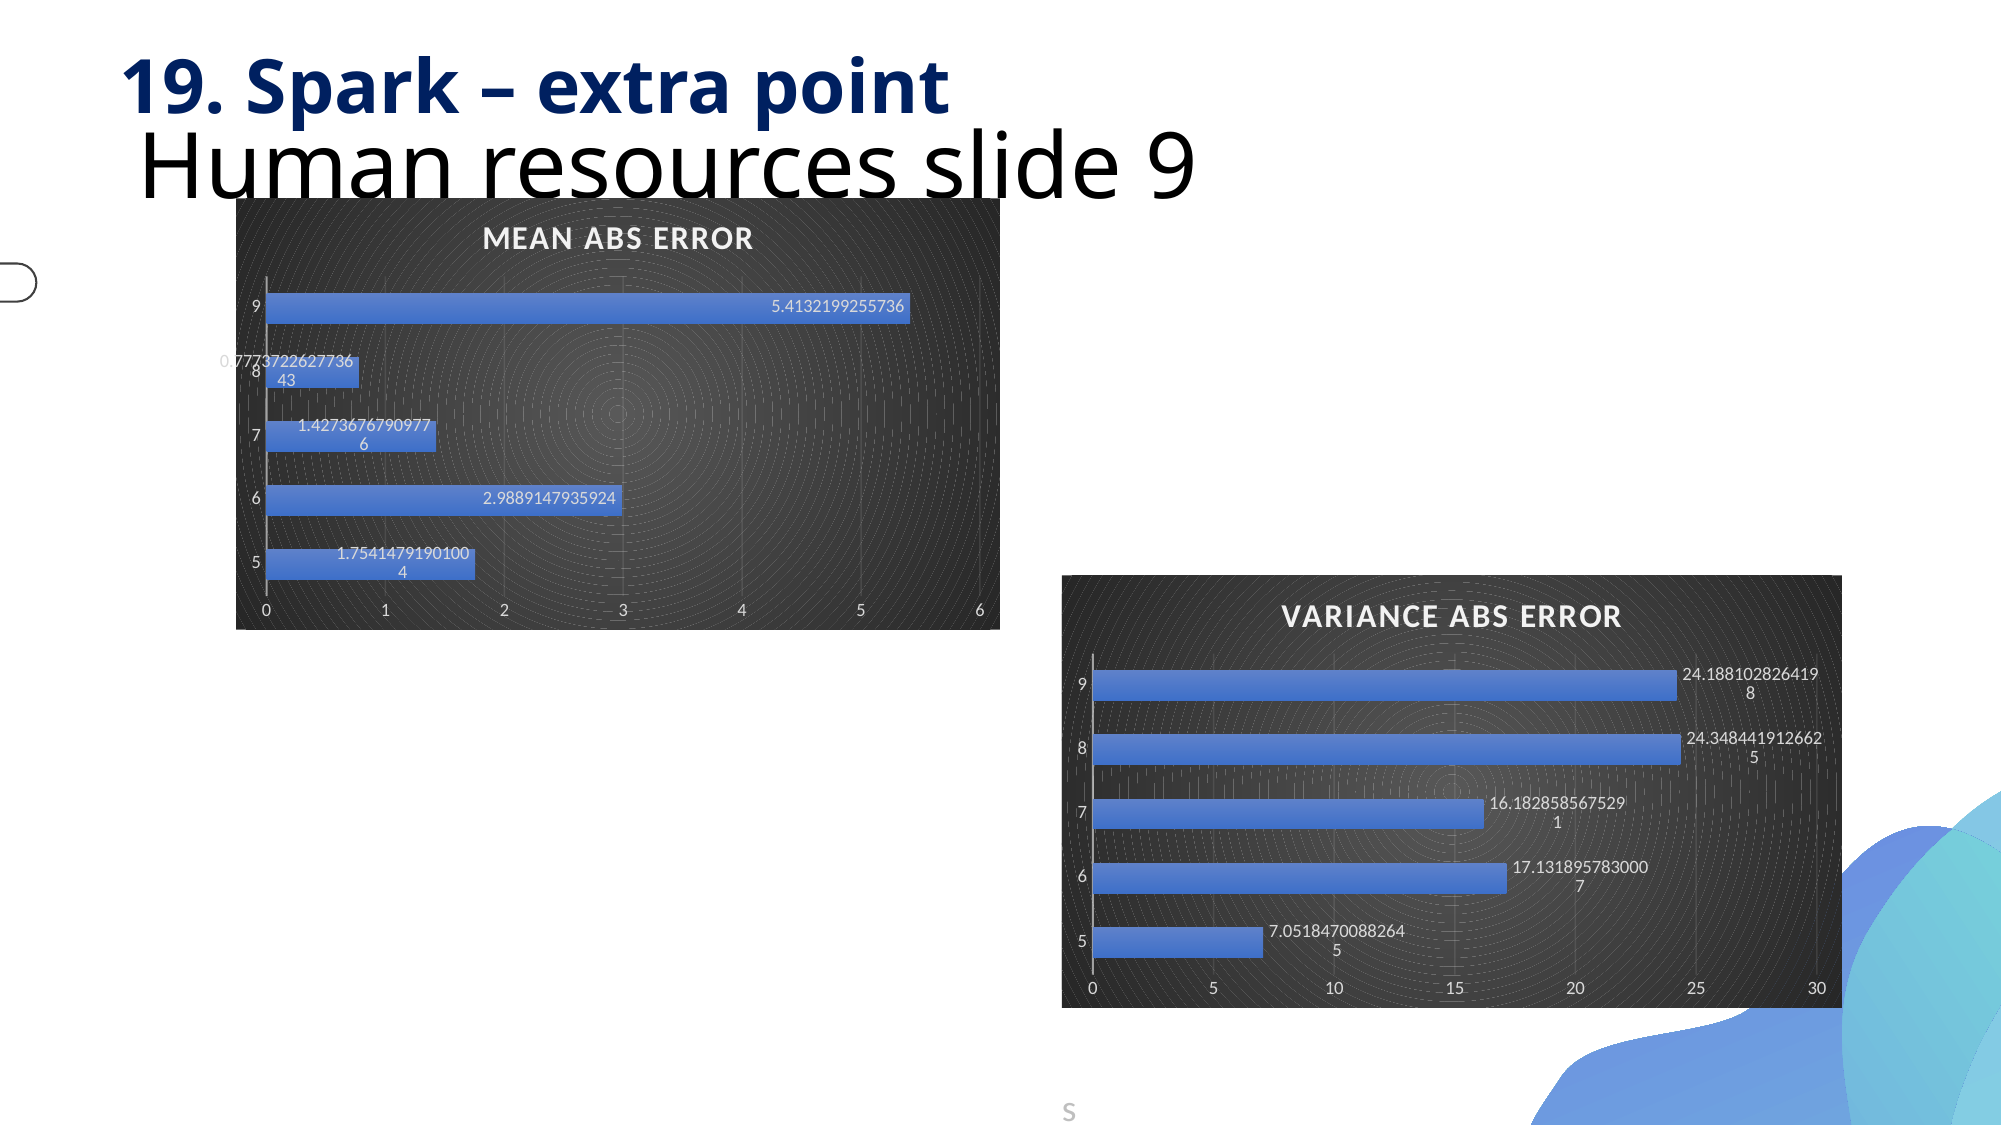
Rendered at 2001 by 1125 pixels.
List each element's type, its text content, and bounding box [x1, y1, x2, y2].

chart [1061, 575, 1842, 1008]
text_box s [1047, 1076, 1092, 1125]
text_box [1480, 758, 2000, 1125]
chart [219, 198, 1000, 630]
title Human resources slide 9 [137, 59, 1863, 278]
text_box 19. Spark – extra point [119, 44, 1574, 129]
text_box [0, 262, 38, 303]
